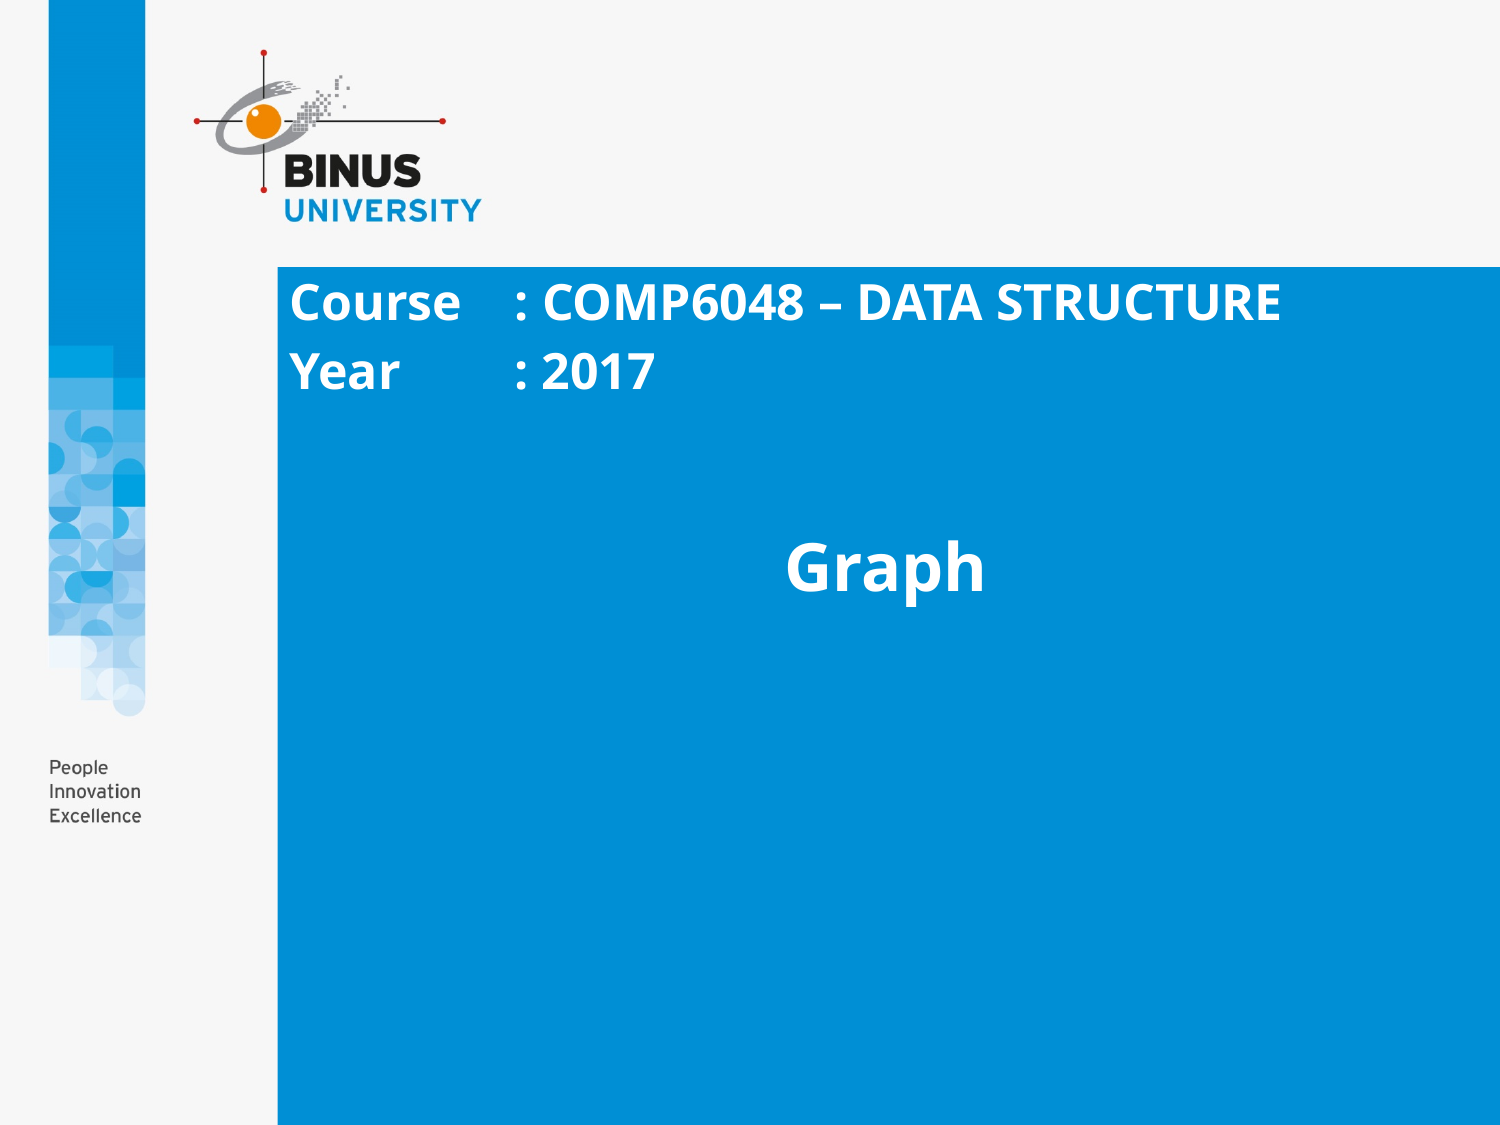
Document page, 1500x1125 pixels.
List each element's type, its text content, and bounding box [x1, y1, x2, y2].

picture [0, 0, 1500, 845]
text_box Course : COMP6048 – DATA STRUCTURE Year : 2017 [275, 262, 1500, 416]
title Graph [301, 444, 1471, 686]
